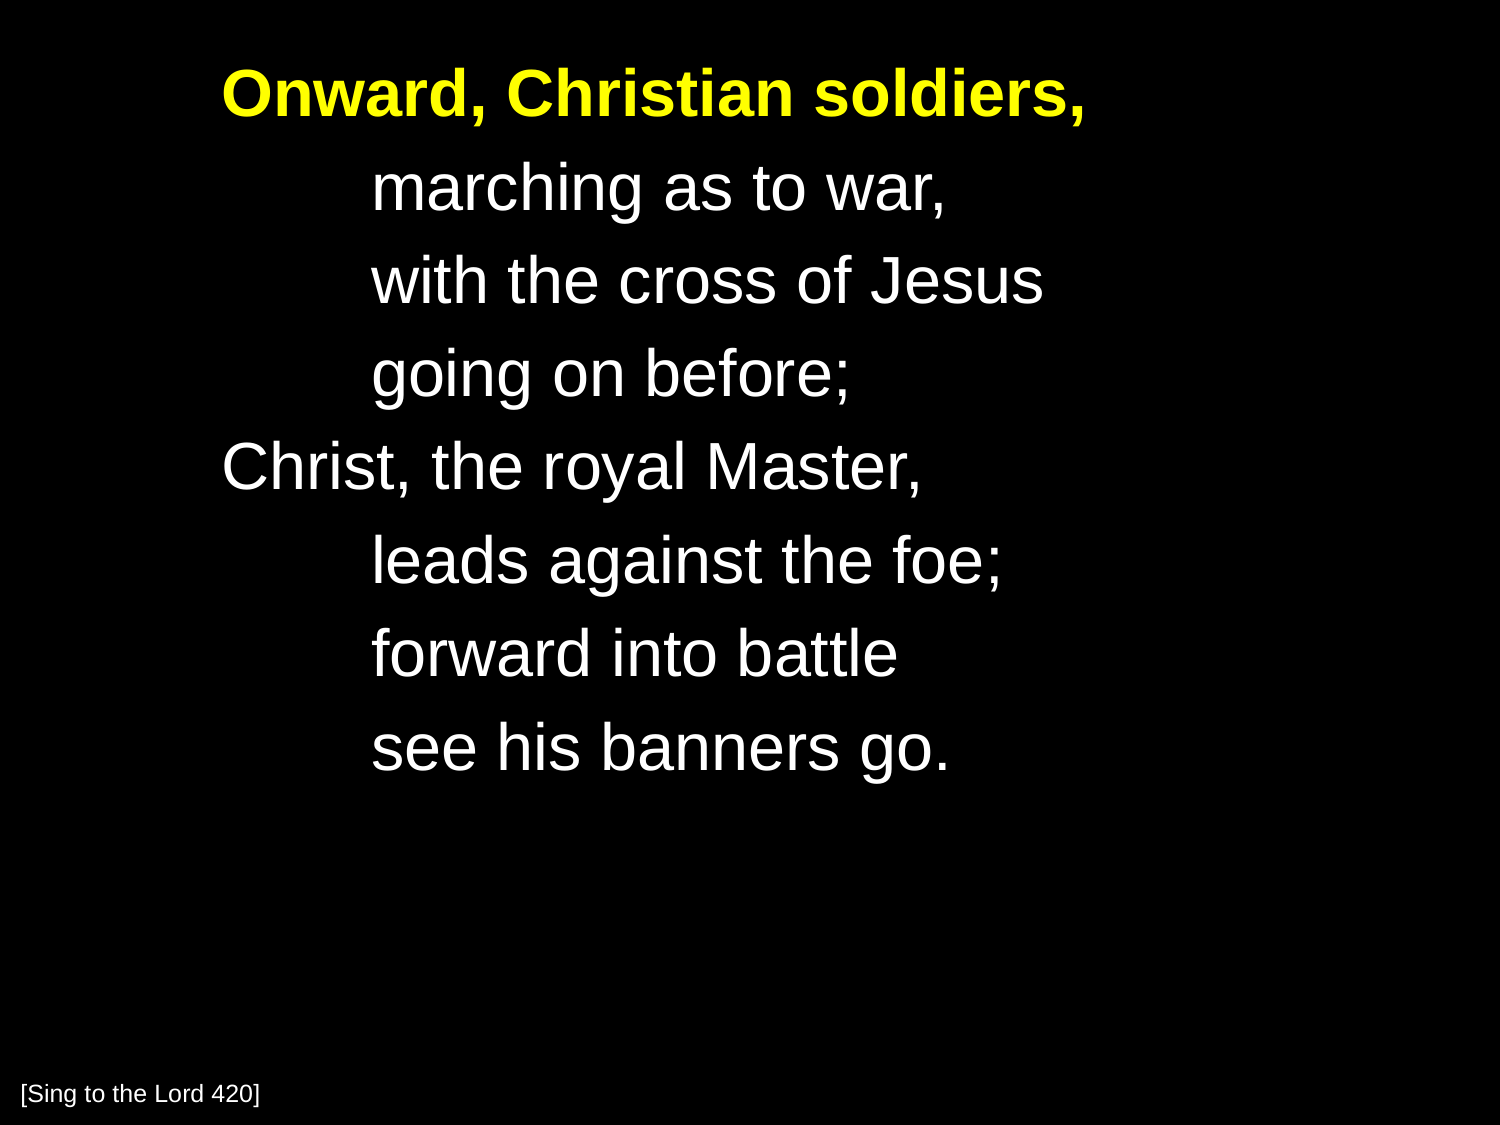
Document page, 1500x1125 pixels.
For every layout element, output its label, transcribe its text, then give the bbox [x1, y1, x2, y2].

list Onward, Christian soldiers, marching as to war, with the cross of Jesus going on before; Christ, the royal Master, leads against the foe; forward into battle see his banners go. [0, 42, 1500, 1047]
text_box [Sing to the Lord 420] [5, 1070, 526, 1115]
